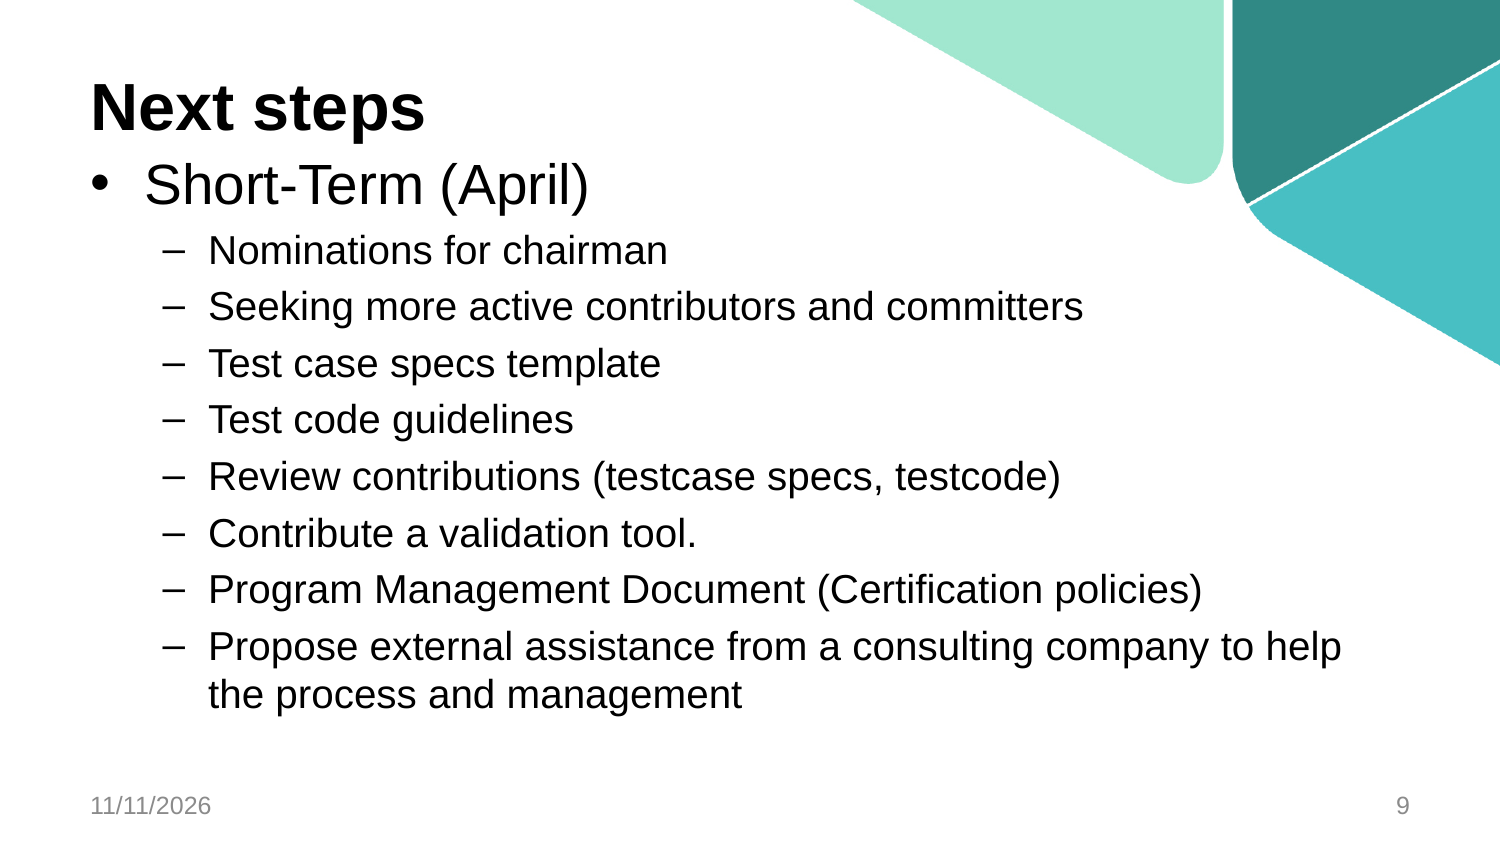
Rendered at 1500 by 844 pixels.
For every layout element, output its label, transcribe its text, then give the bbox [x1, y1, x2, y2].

list Short-Term (April) Nominations for chairman Seeking more active contributors and committers Test case specs template Test code guidelines Review contributions (testcase specs, testcode) Contribute a validation tool. Program Management Document (Certification policies) Propose external assistance from a consulting company to help the process and management [75, 140, 1425, 729]
picture [0, 0, 1500, 840]
slide_number 9 [1074, 782, 1425, 827]
title Next steps [75, 33, 1425, 140]
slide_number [75, 782, 425, 827]
